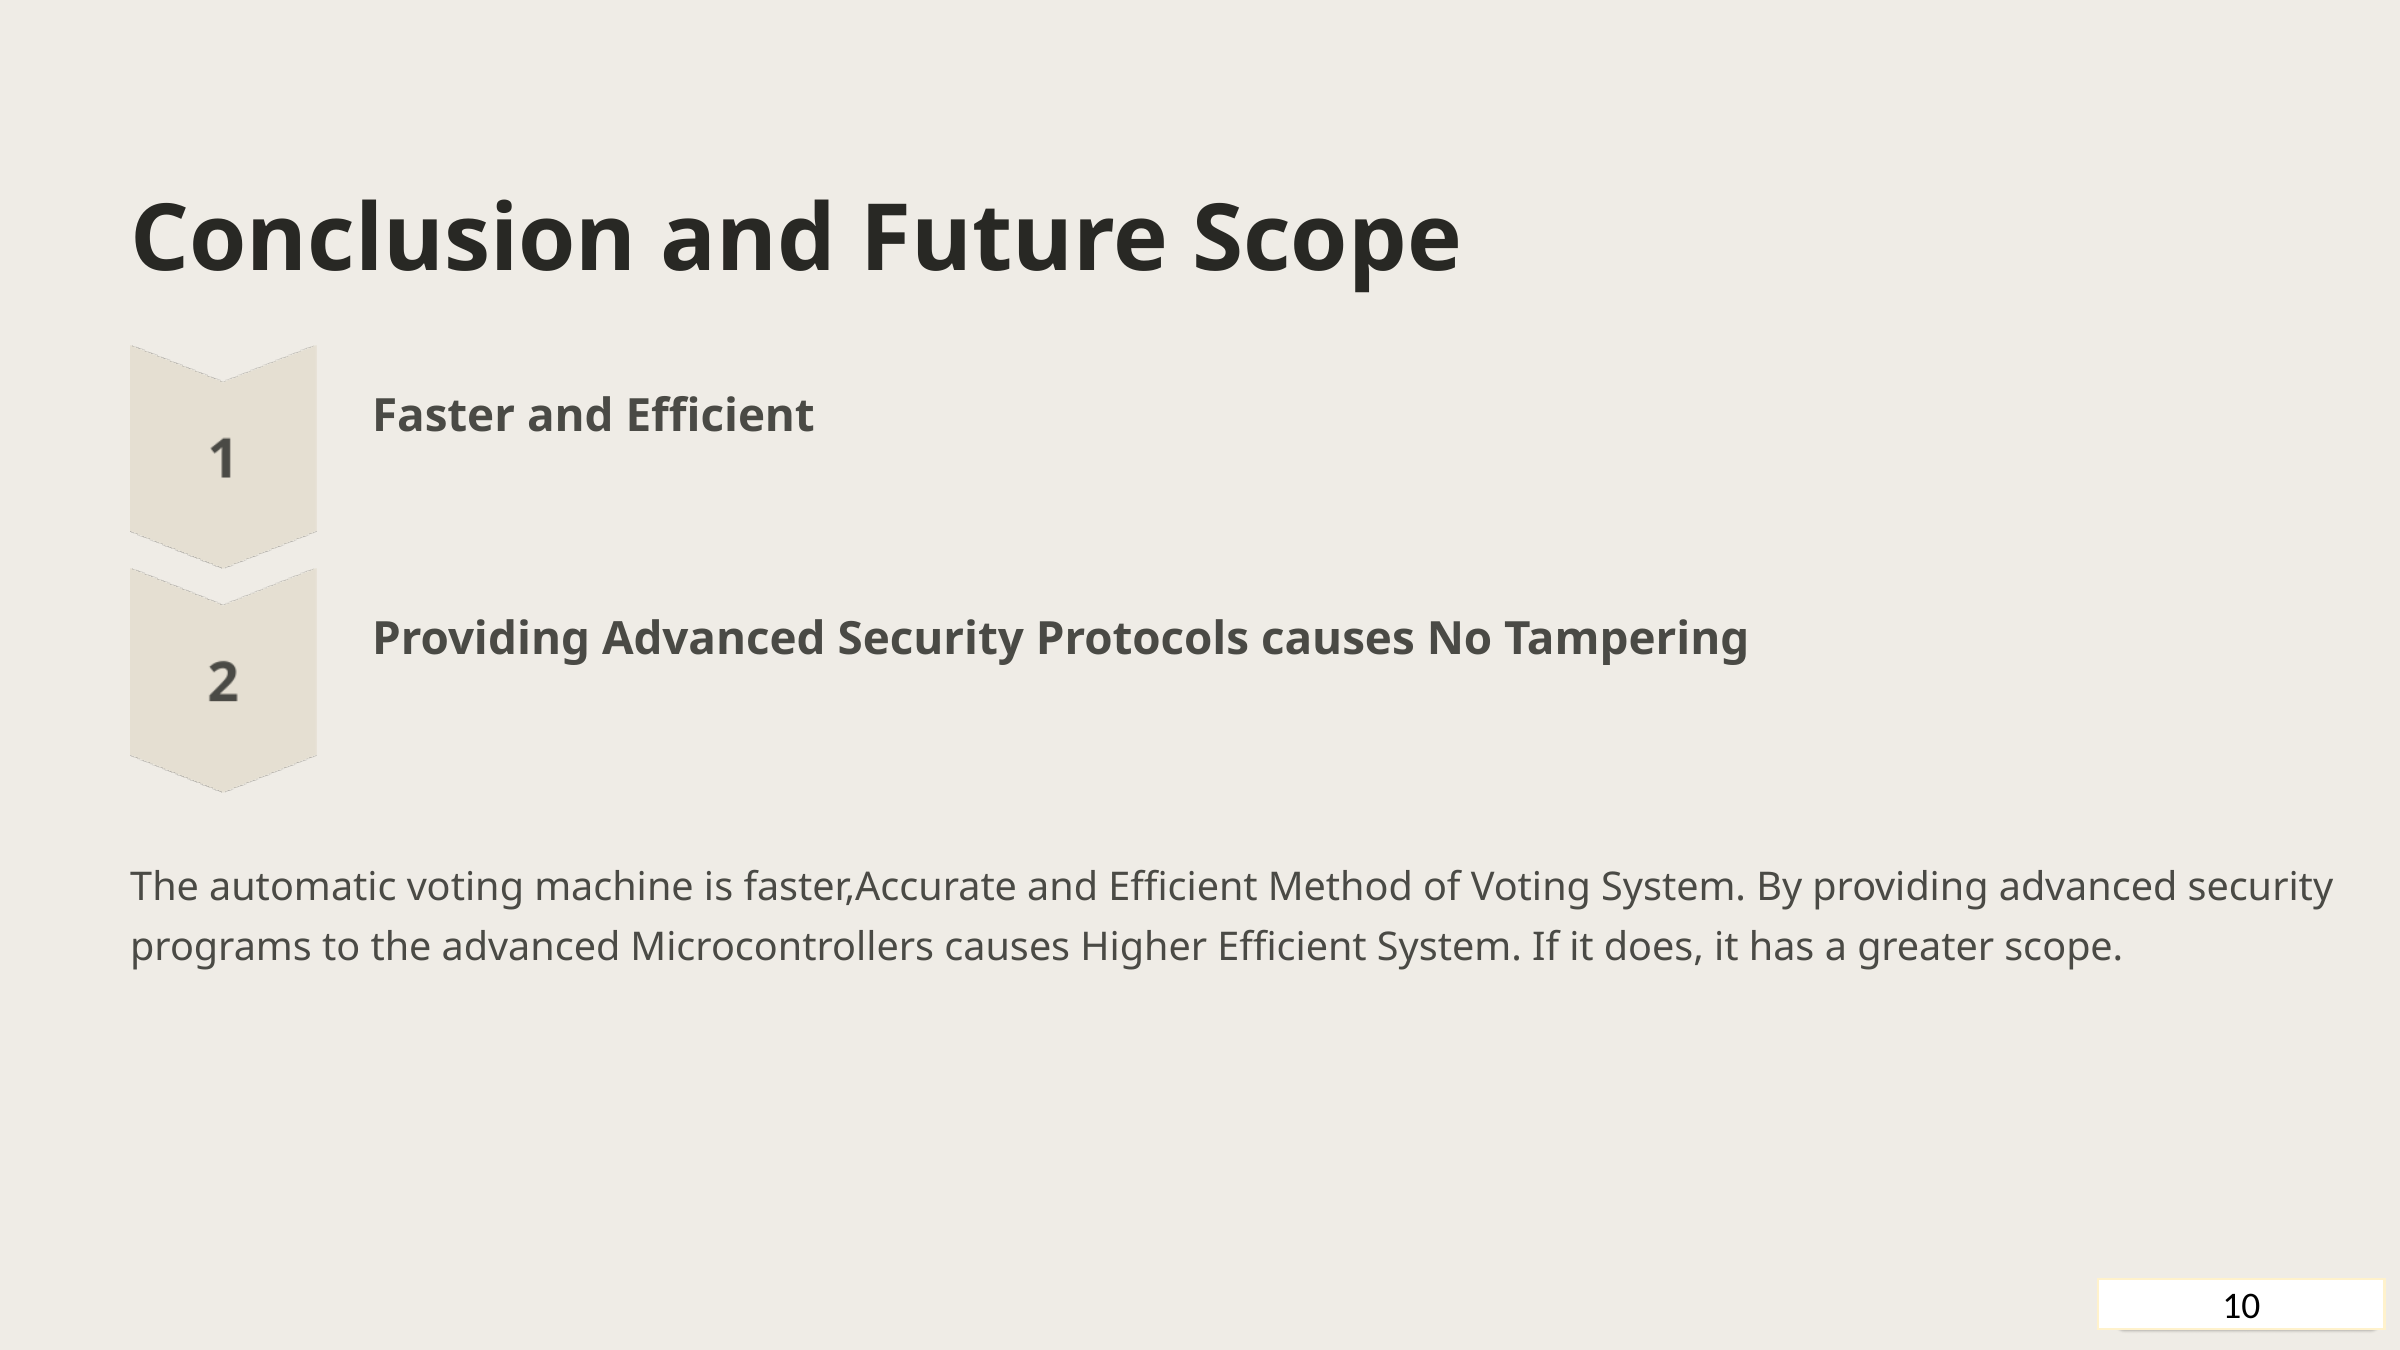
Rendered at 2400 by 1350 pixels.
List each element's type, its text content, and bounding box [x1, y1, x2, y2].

text_box 10 [2097, 1278, 2386, 1330]
text_box Faster and Efficient [371, 382, 838, 441]
text_box The automatic voting machine is faster,Accurate and Efficient Method of Voting System. By providing advanced security programs to the advanced Microcontrollers causes Higher Efficient System. If it does, it has a greater scope. [130, 849, 2385, 1073]
text_box Providing Advanced Security Protocols causes No Tampering [371, 606, 838, 665]
picture [2106, 1271, 2389, 1339]
picture [130, 345, 317, 793]
text_box Conclusion and Future Scope [130, 173, 1330, 290]
